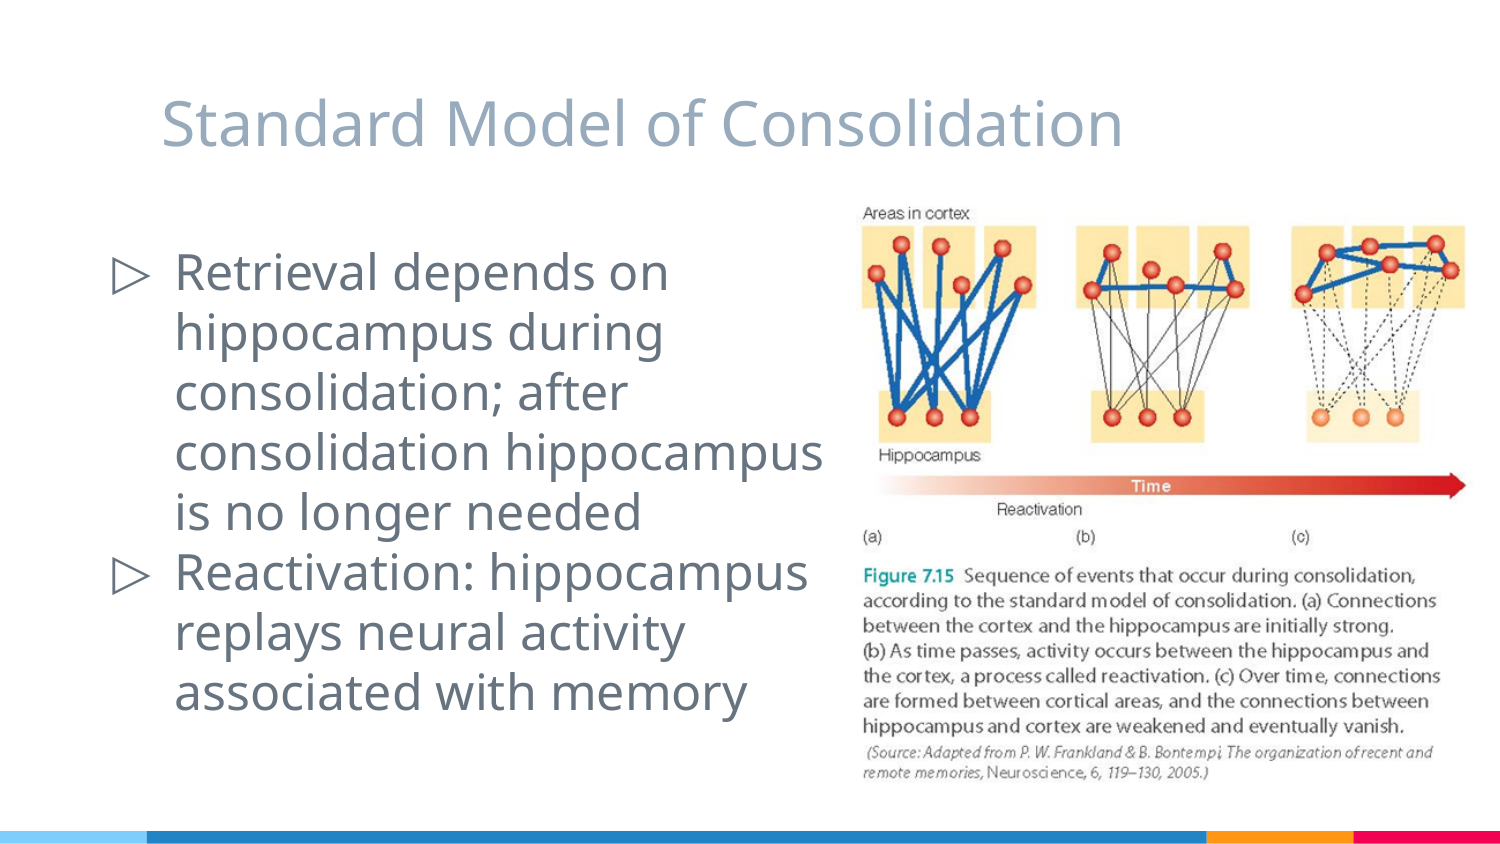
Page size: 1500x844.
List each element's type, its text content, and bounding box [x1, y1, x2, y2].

picture [856, 199, 1476, 783]
title Standard Model of Consolidation [146, 33, 1207, 175]
list Retrieval depends on hippocampus during consolidation; after consolidation hippocampus is no longer needed Reactivation: hippocampus replays neural activity associated with memory [84, 225, 843, 809]
